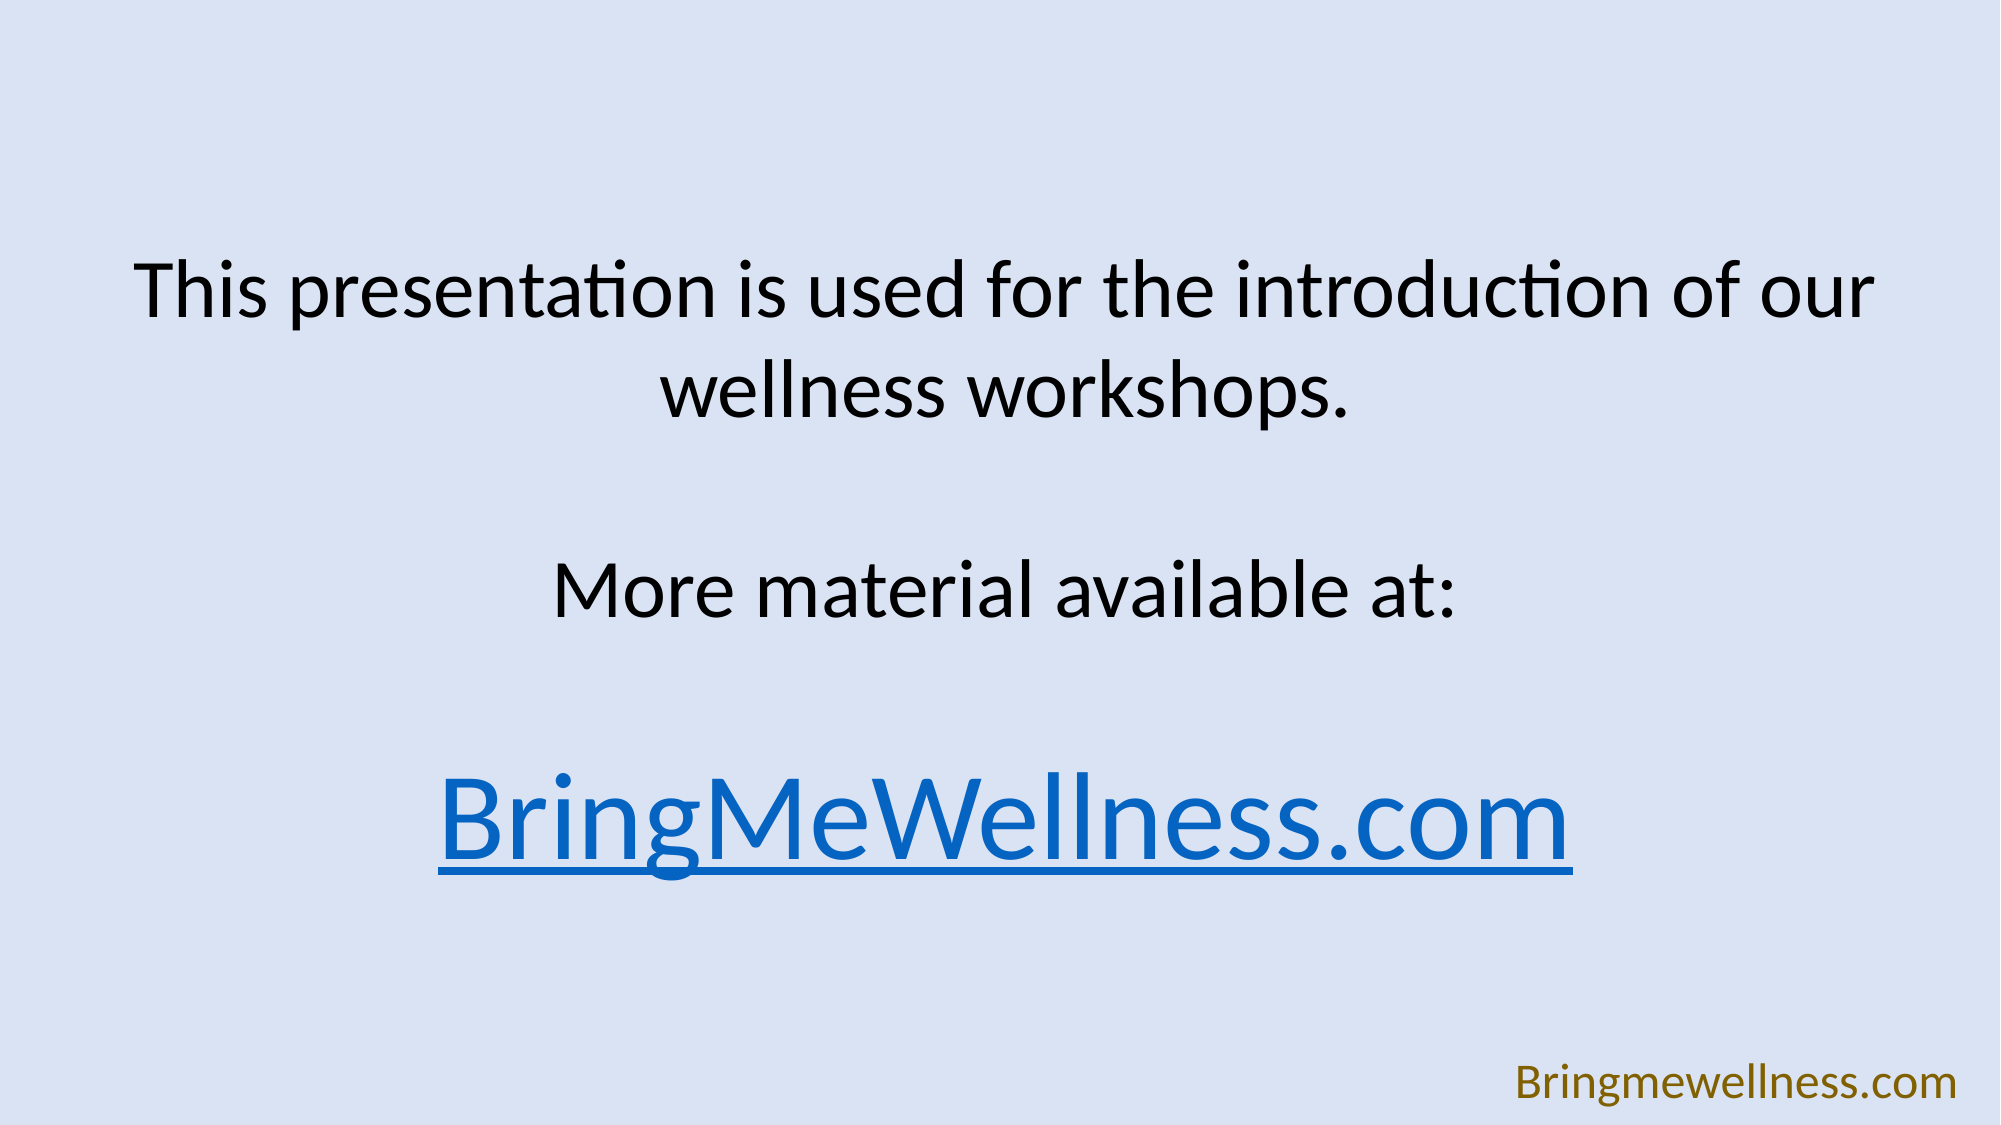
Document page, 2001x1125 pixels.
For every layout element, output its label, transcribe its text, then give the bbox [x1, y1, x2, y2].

text_box Bringmewellness.com [1500, 1040, 2000, 1116]
text_box This presentation is used for the introduction of our wellness workshops. More material available at: BringMeWellness.com [58, 226, 1954, 892]
